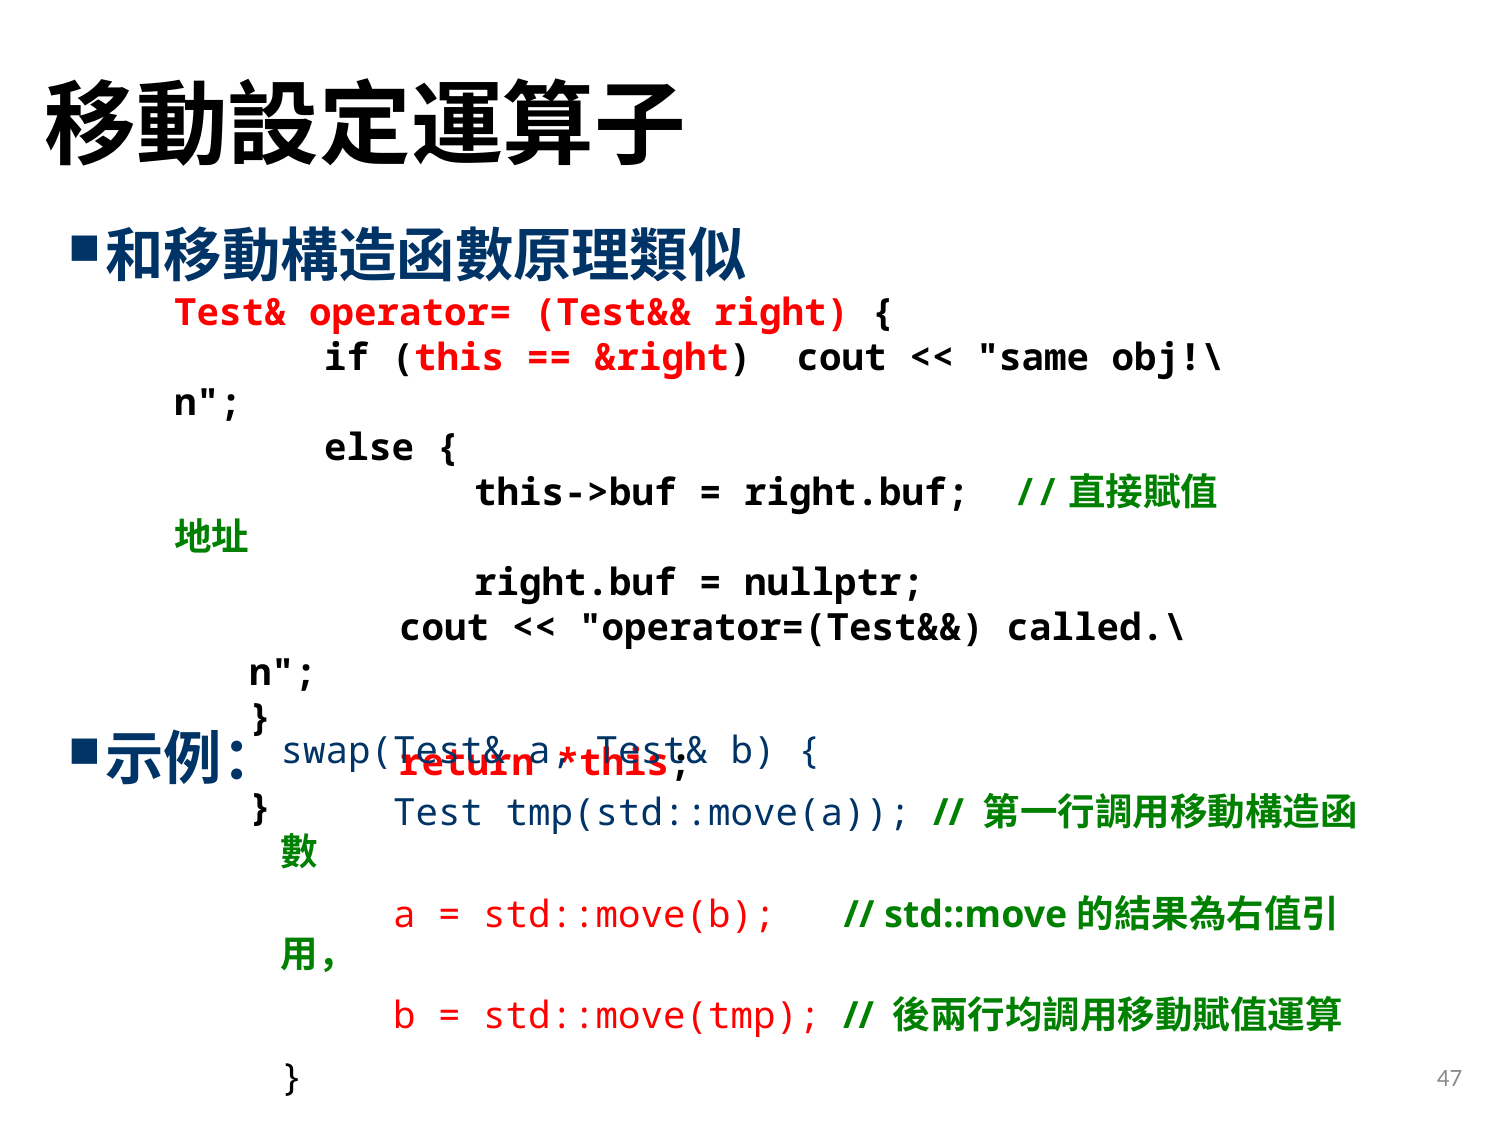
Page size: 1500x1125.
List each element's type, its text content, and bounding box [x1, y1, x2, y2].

slide_number 47 [1139, 1046, 1478, 1107]
text_box Test& operator= (Test&& right) { if (this == &right) cout << "same obj!\n"; else { this->buf = right.buf; //直接賦值地址 right.buf = nullptr; cout << "operator=(Test&&) called.\n"; } return *this; } [159, 280, 1258, 836]
title 移動設定運算子 [29, 19, 1324, 237]
list 和移動構造函數原理類似 示例： [53, 137, 1436, 1000]
text_box swap(Test& a, Test& b) { Test tmp(std::move(a)); // 第一行調用移動構造函數 a = std::move(b); // std::move的結果為右值引用， b = std::move(tmp); // 後兩行均調用移動賦值運算 } [265, 724, 1400, 1044]
